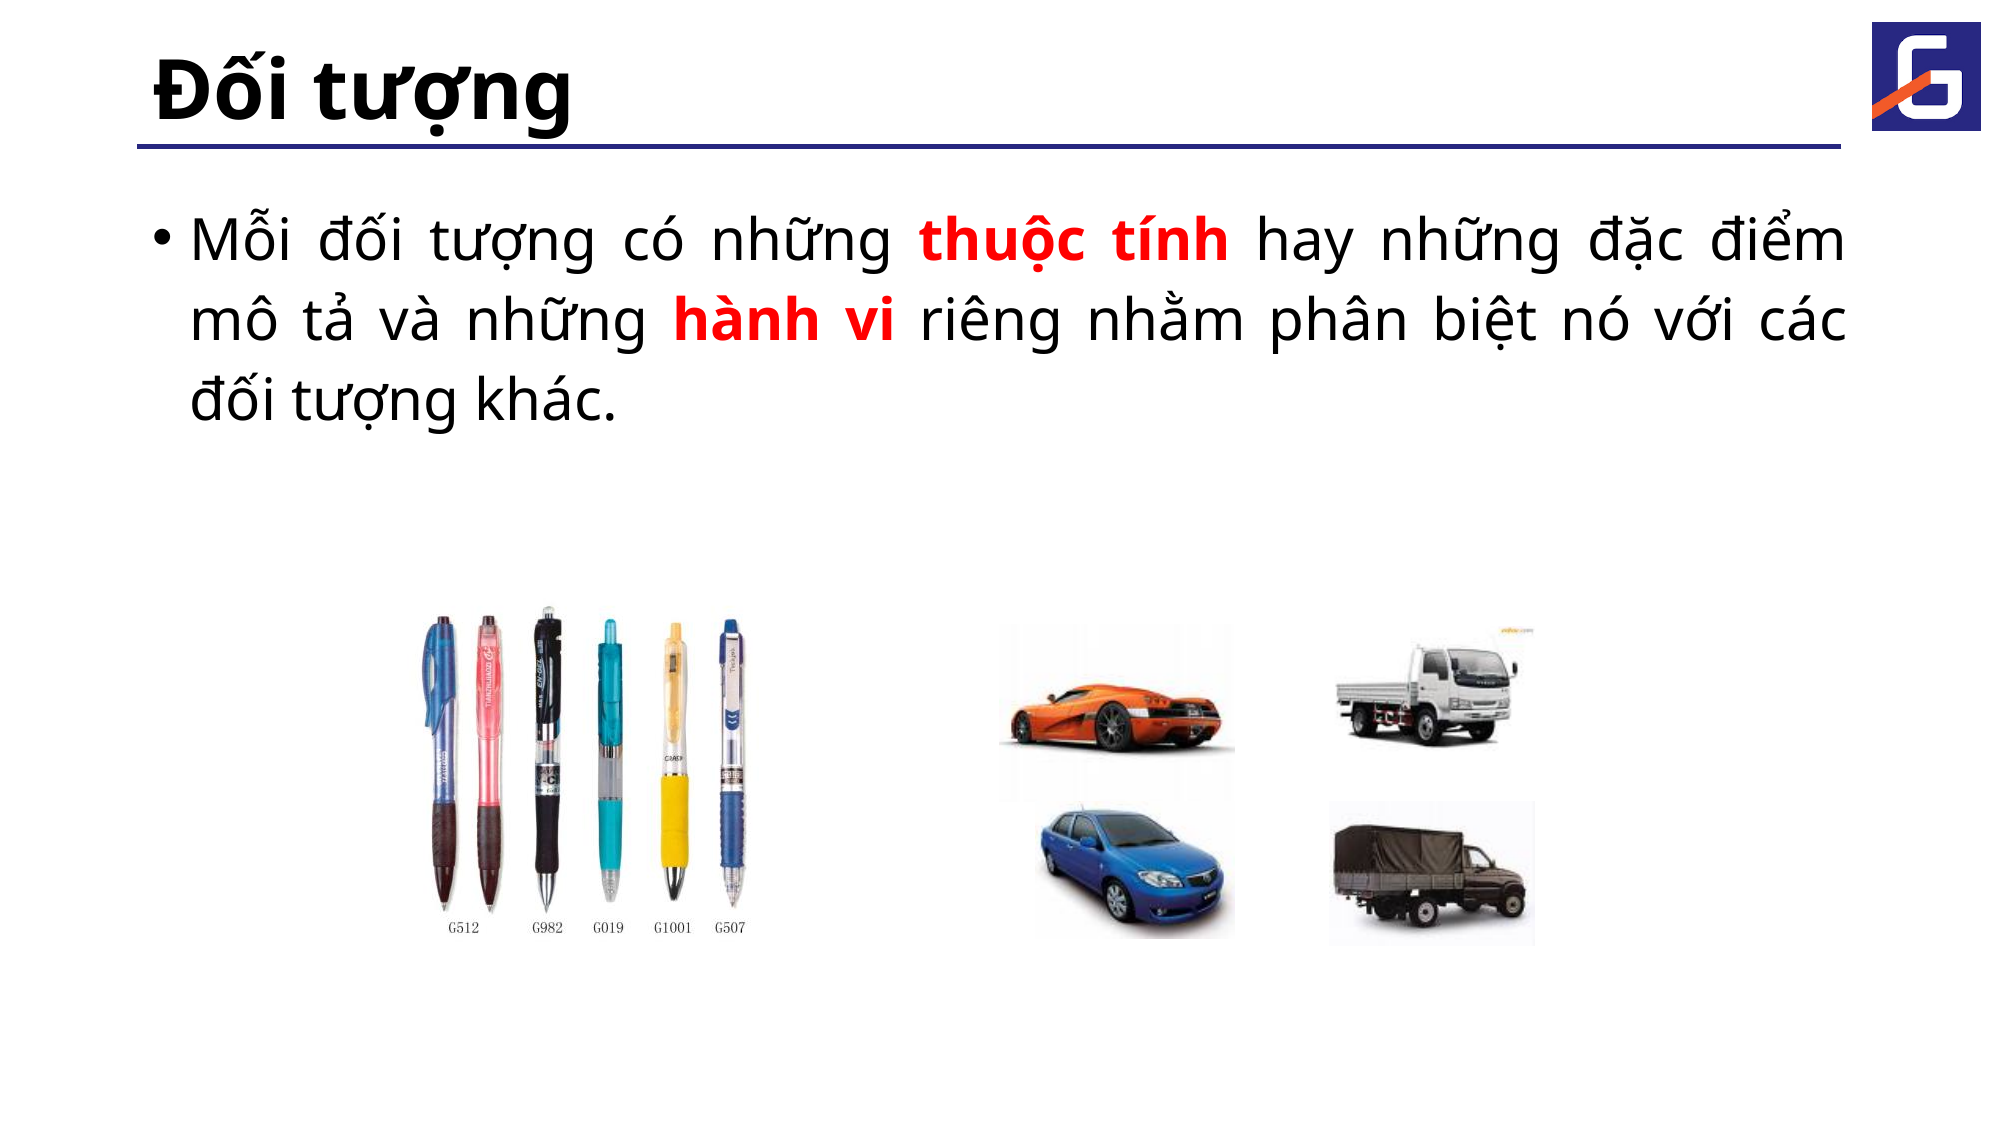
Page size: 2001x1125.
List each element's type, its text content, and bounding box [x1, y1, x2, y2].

picture [1872, 22, 1981, 131]
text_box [999, 624, 1535, 946]
list Mỗi đối tượng có những thuộc tính hay những đặc điểm mô tả và những hành vi riêng nhằm phân biệt nó với các đối tượng khác. [137, 183, 1863, 1014]
title Đối tượng [137, 26, 1863, 160]
picture [407, 590, 767, 950]
